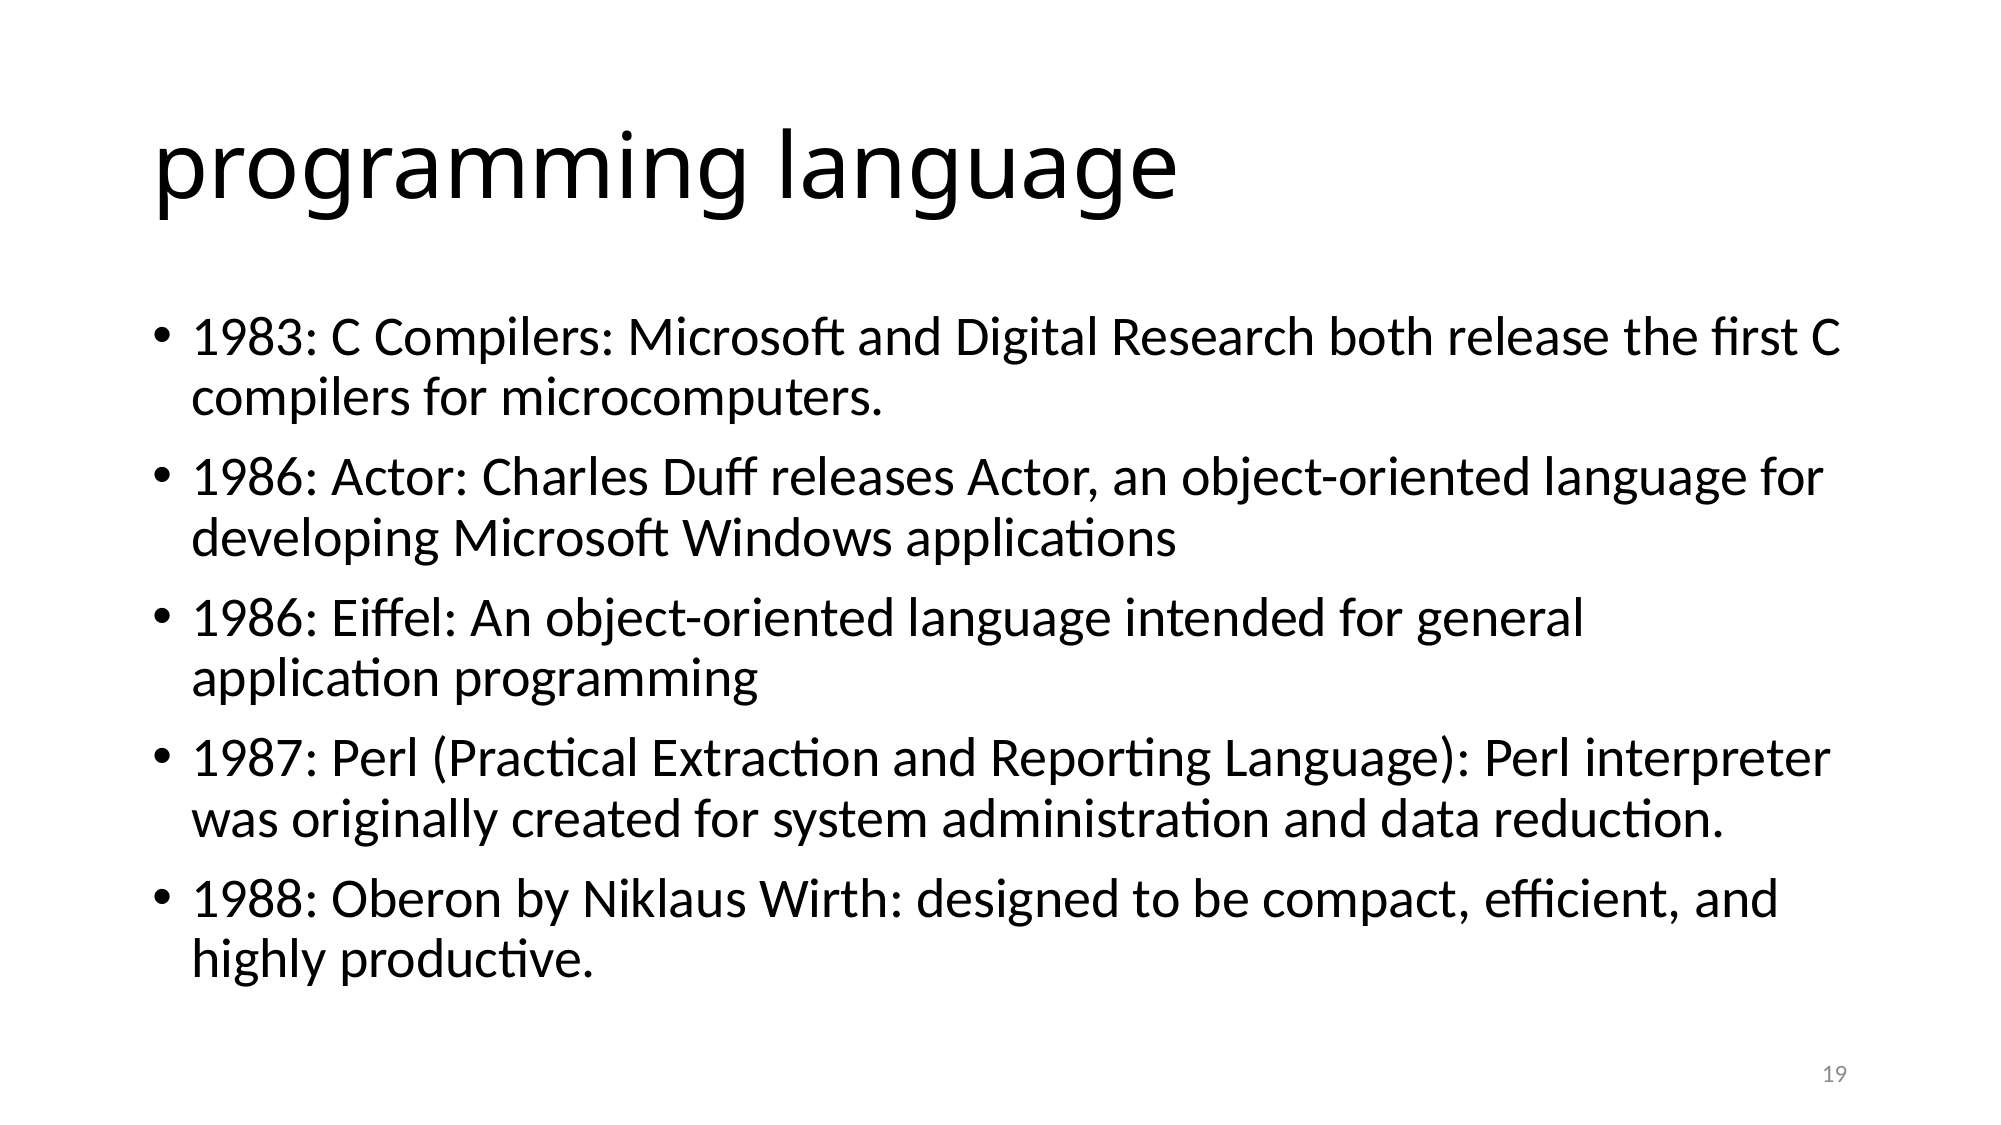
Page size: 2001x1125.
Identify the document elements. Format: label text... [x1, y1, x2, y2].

list 1983: C Compilers: Microsoft and Digital Research both release the first C compilers for microcomputers. 1986: Actor: Charles Duff releases Actor, an object-oriented language for developing Microsoft Windows applications 1986: Eiffel: An object-oriented language intended for general application programming 1987: Perl (Practical Extraction and Reporting Language): Perl interpreter was originally created for system administration and data reduction. 1988: Oberon by Niklaus Wirth: designed to be compact, efficient, and highly productive. [137, 299, 1863, 1014]
slide_number 19 [1412, 1042, 1863, 1103]
title programming language [137, 59, 1863, 278]
